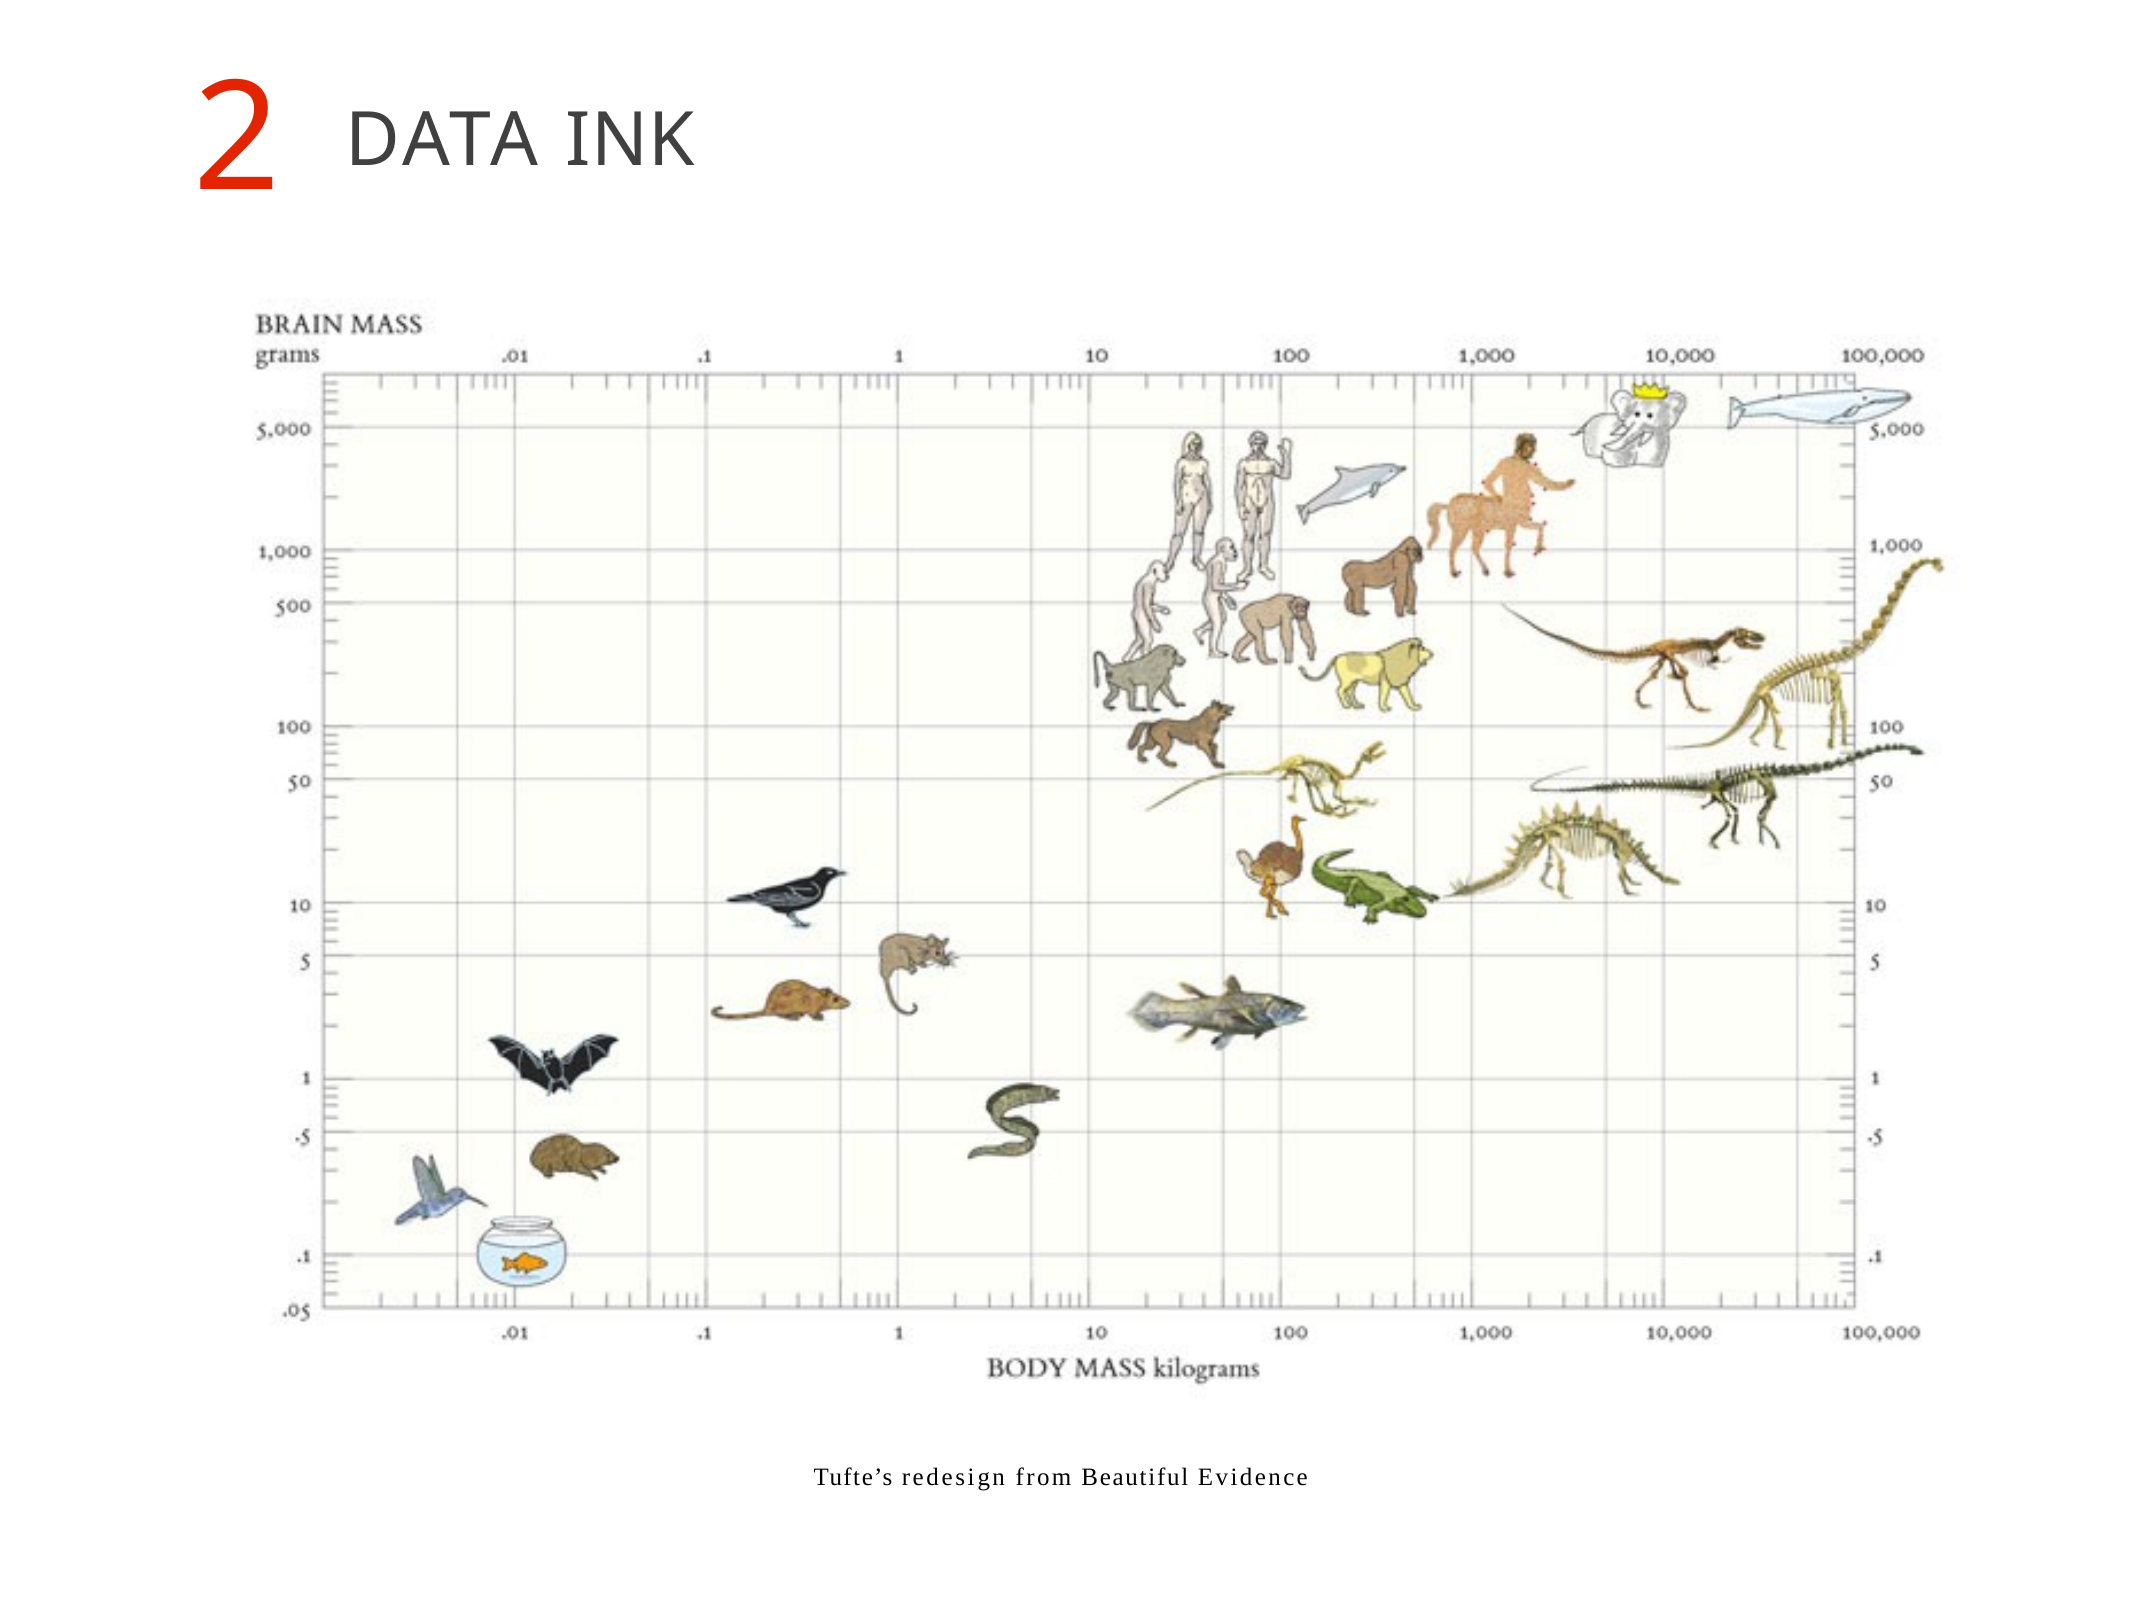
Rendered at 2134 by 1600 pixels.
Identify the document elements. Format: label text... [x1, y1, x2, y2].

title 2 DATA INK [191, 0, 1952, 220]
text_box [216, 262, 1971, 1439]
text_box Tufte’s redesign from Beautiful Evidence [811, 1460, 1321, 1491]
